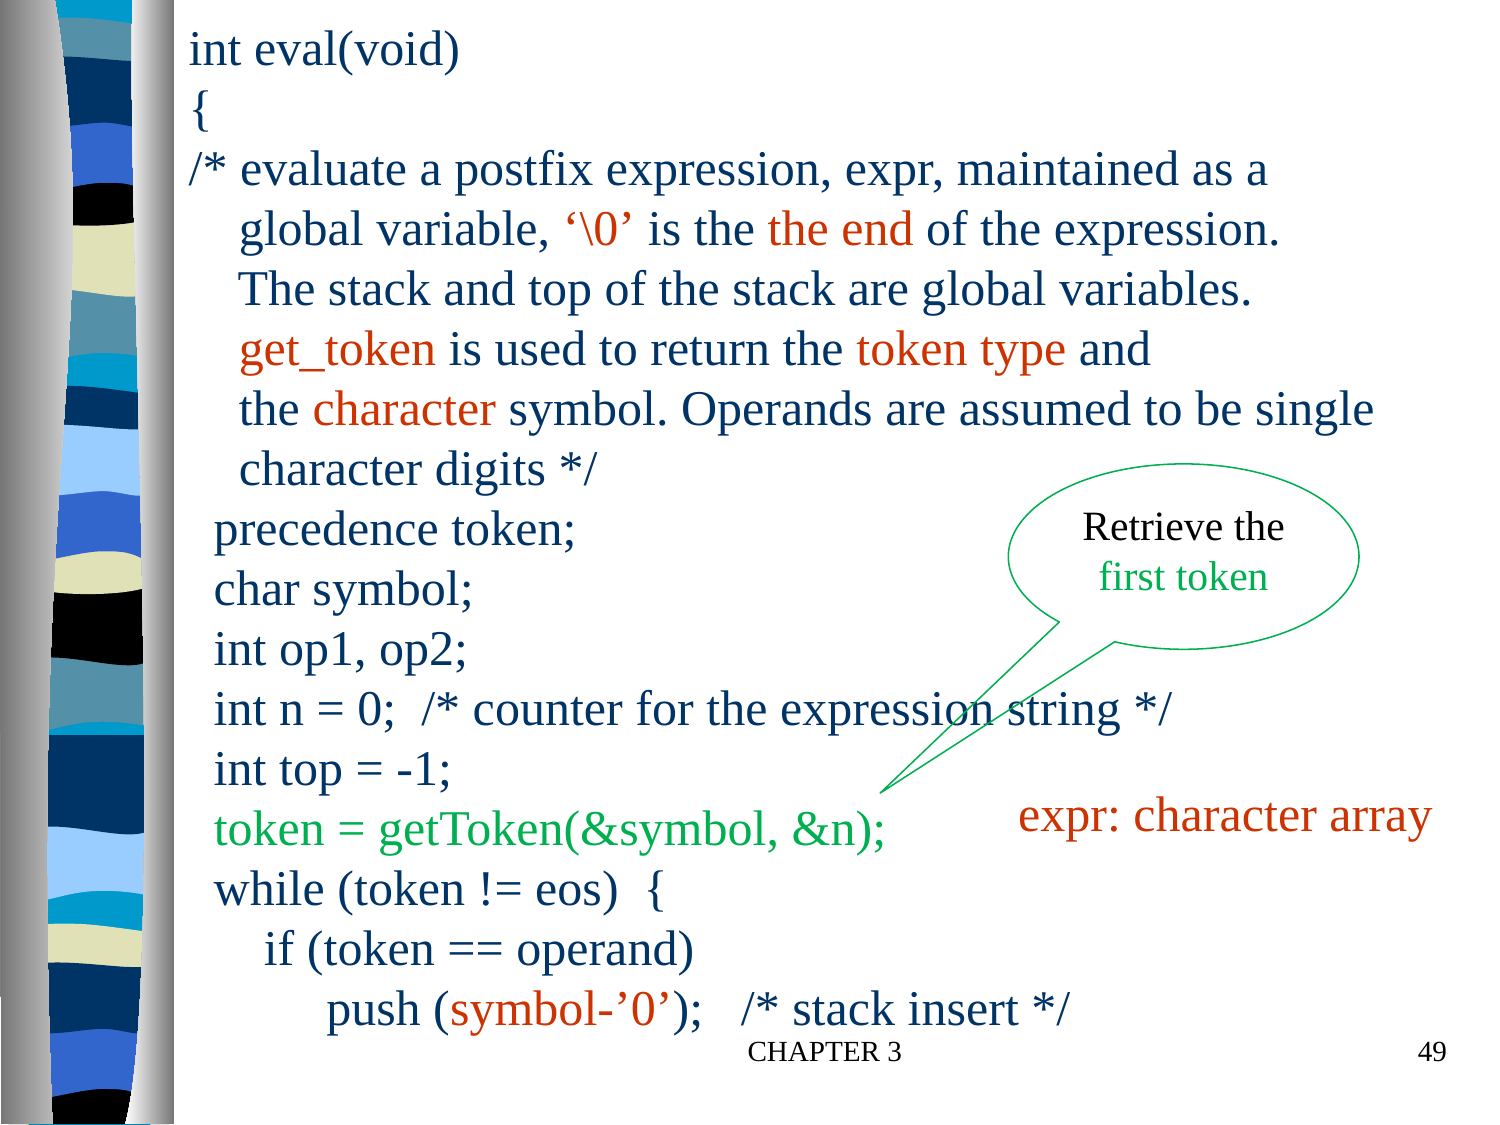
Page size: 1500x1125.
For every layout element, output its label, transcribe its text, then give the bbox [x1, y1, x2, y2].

text_box expr: character array [1003, 773, 1448, 849]
text_box Retrieve the first token [880, 463, 1360, 794]
slide_number 49 [1149, 1025, 1463, 1100]
title int eval(void) { /* evaluate a postfix expression, expr, maintained as a global variable, ‘\0’ is the the end of the expression. The stack and top of the stack are global variables. get_token is used to return the token type and the character symbol. Operands are assumed to be single character digits */ precedence token; char symbol; int op1, op2; int n = 0; /* counter for the expression string */ int top = -1; token = getToken(&symbol, &n); while (token != eos) { if (token == operand) push (symbol-’0’); /* stack insert */ [173, 0, 1436, 1050]
footer CHAPTER 3 [587, 1050, 1063, 1100]
